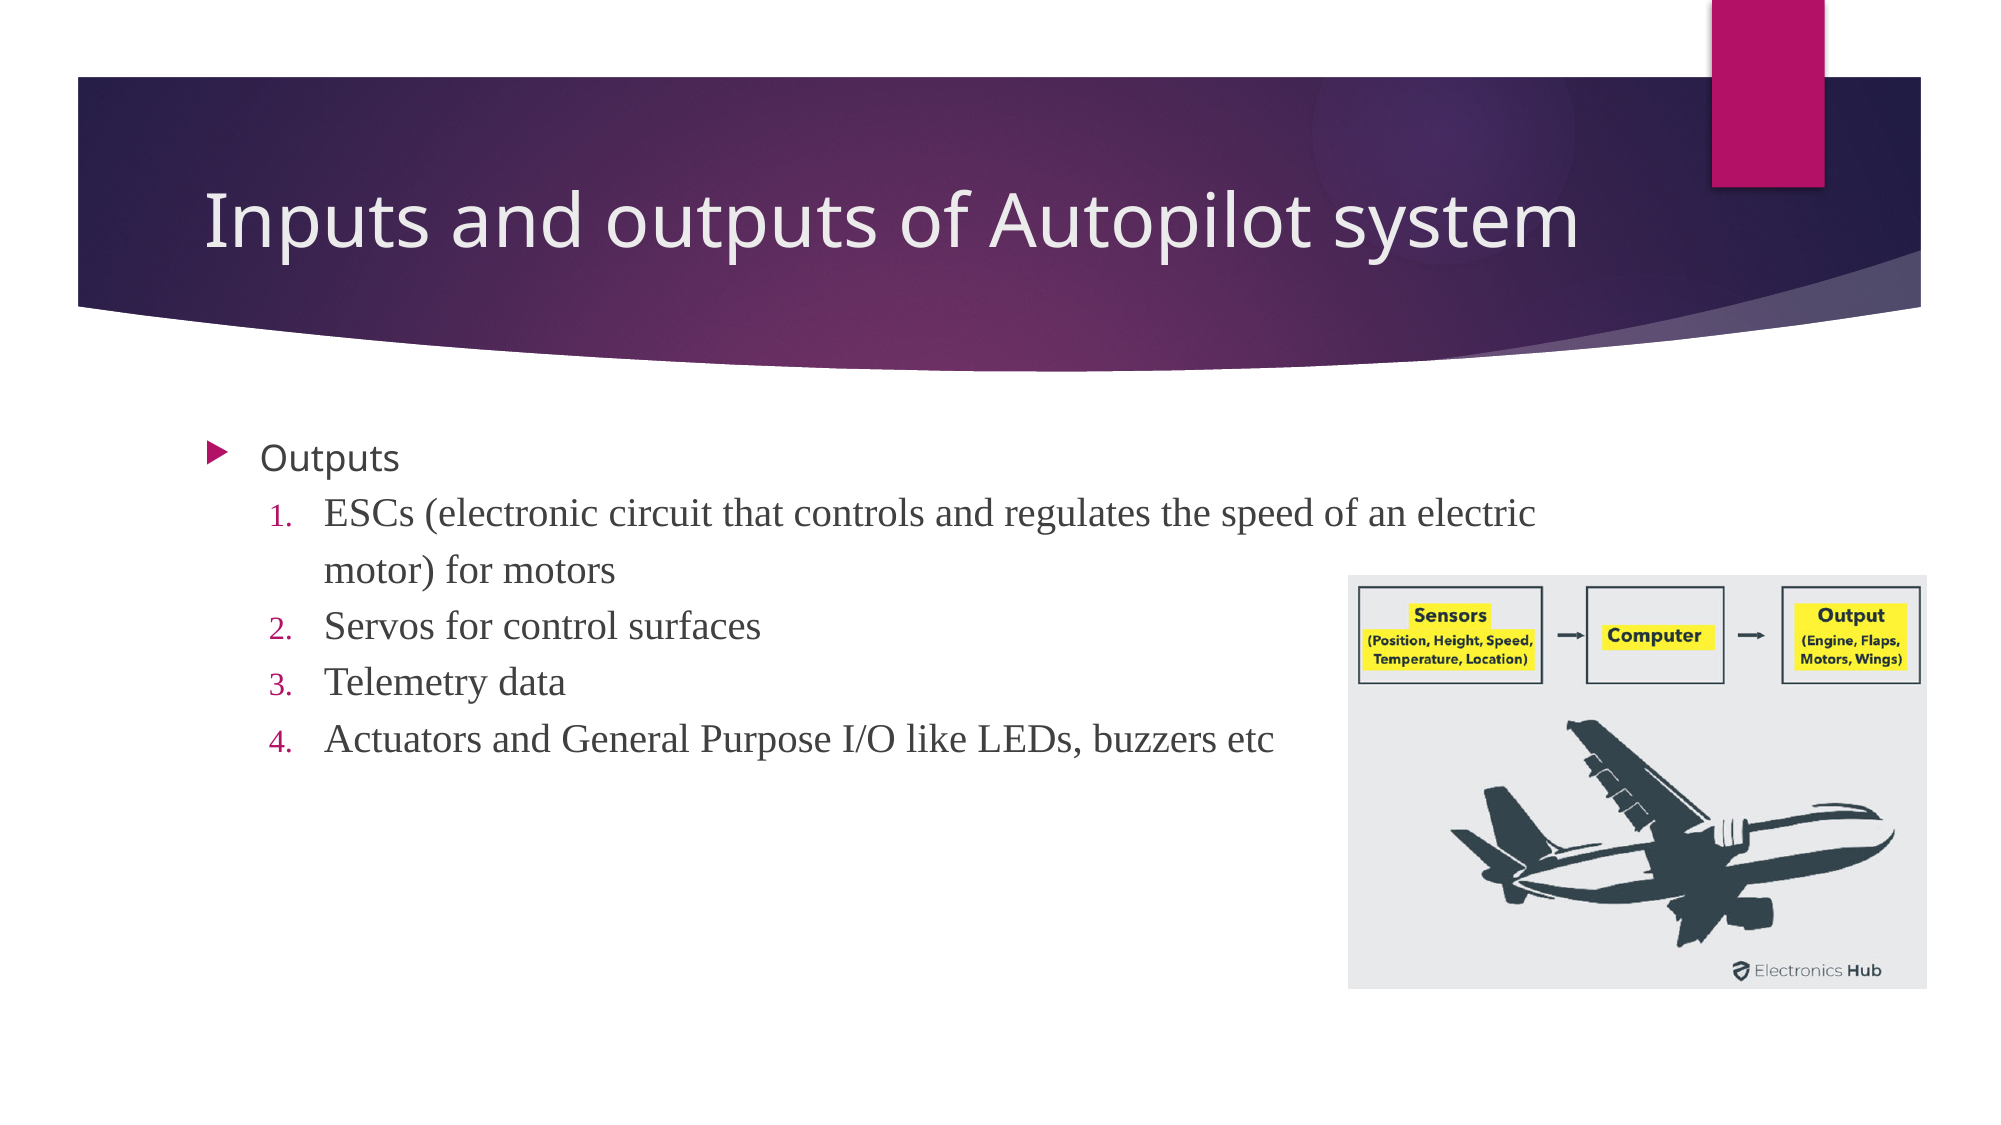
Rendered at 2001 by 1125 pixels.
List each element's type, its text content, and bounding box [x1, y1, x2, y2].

title Inputs and outputs of Autopilot system [189, 159, 1627, 276]
picture [1347, 575, 1927, 990]
list Outputs ESCs (electronic circuit that controls and regulates the speed of an electric motor) for motors Servos for control surfaces Telemetry data Actuators and General Purpose I/O like LEDs, buzzers etc [189, 427, 1638, 841]
